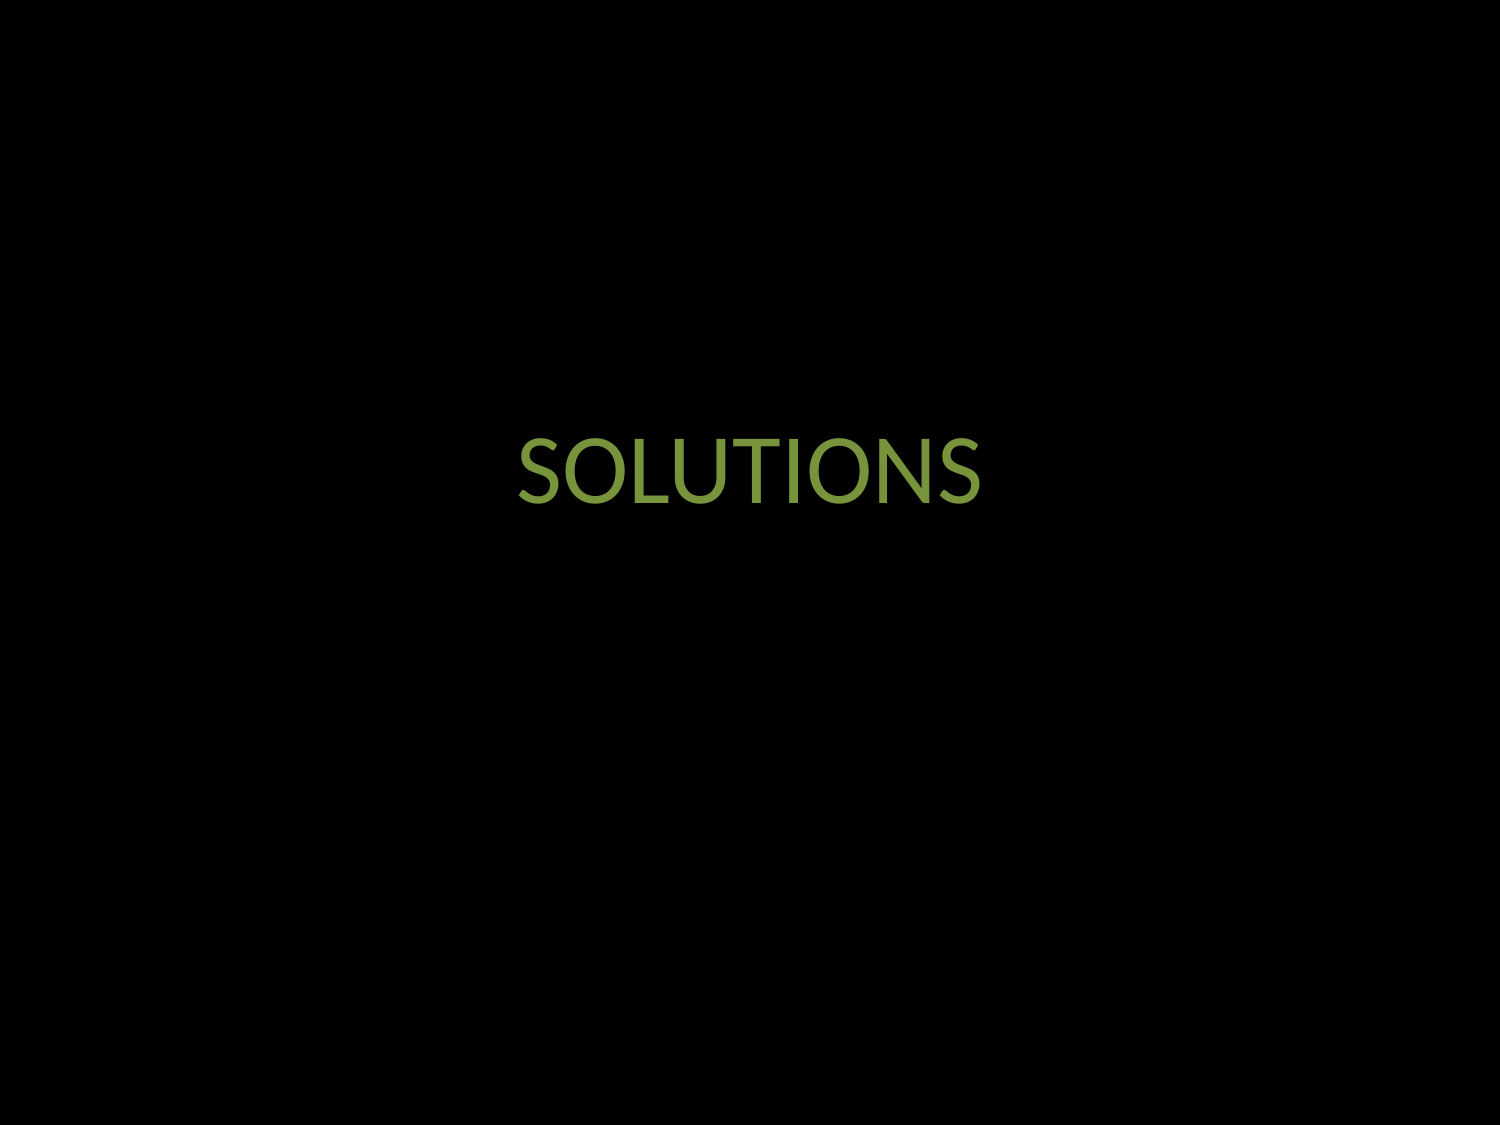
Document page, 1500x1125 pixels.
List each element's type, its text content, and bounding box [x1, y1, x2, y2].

subtitle SOLUTIONS [0, 137, 1500, 1125]
